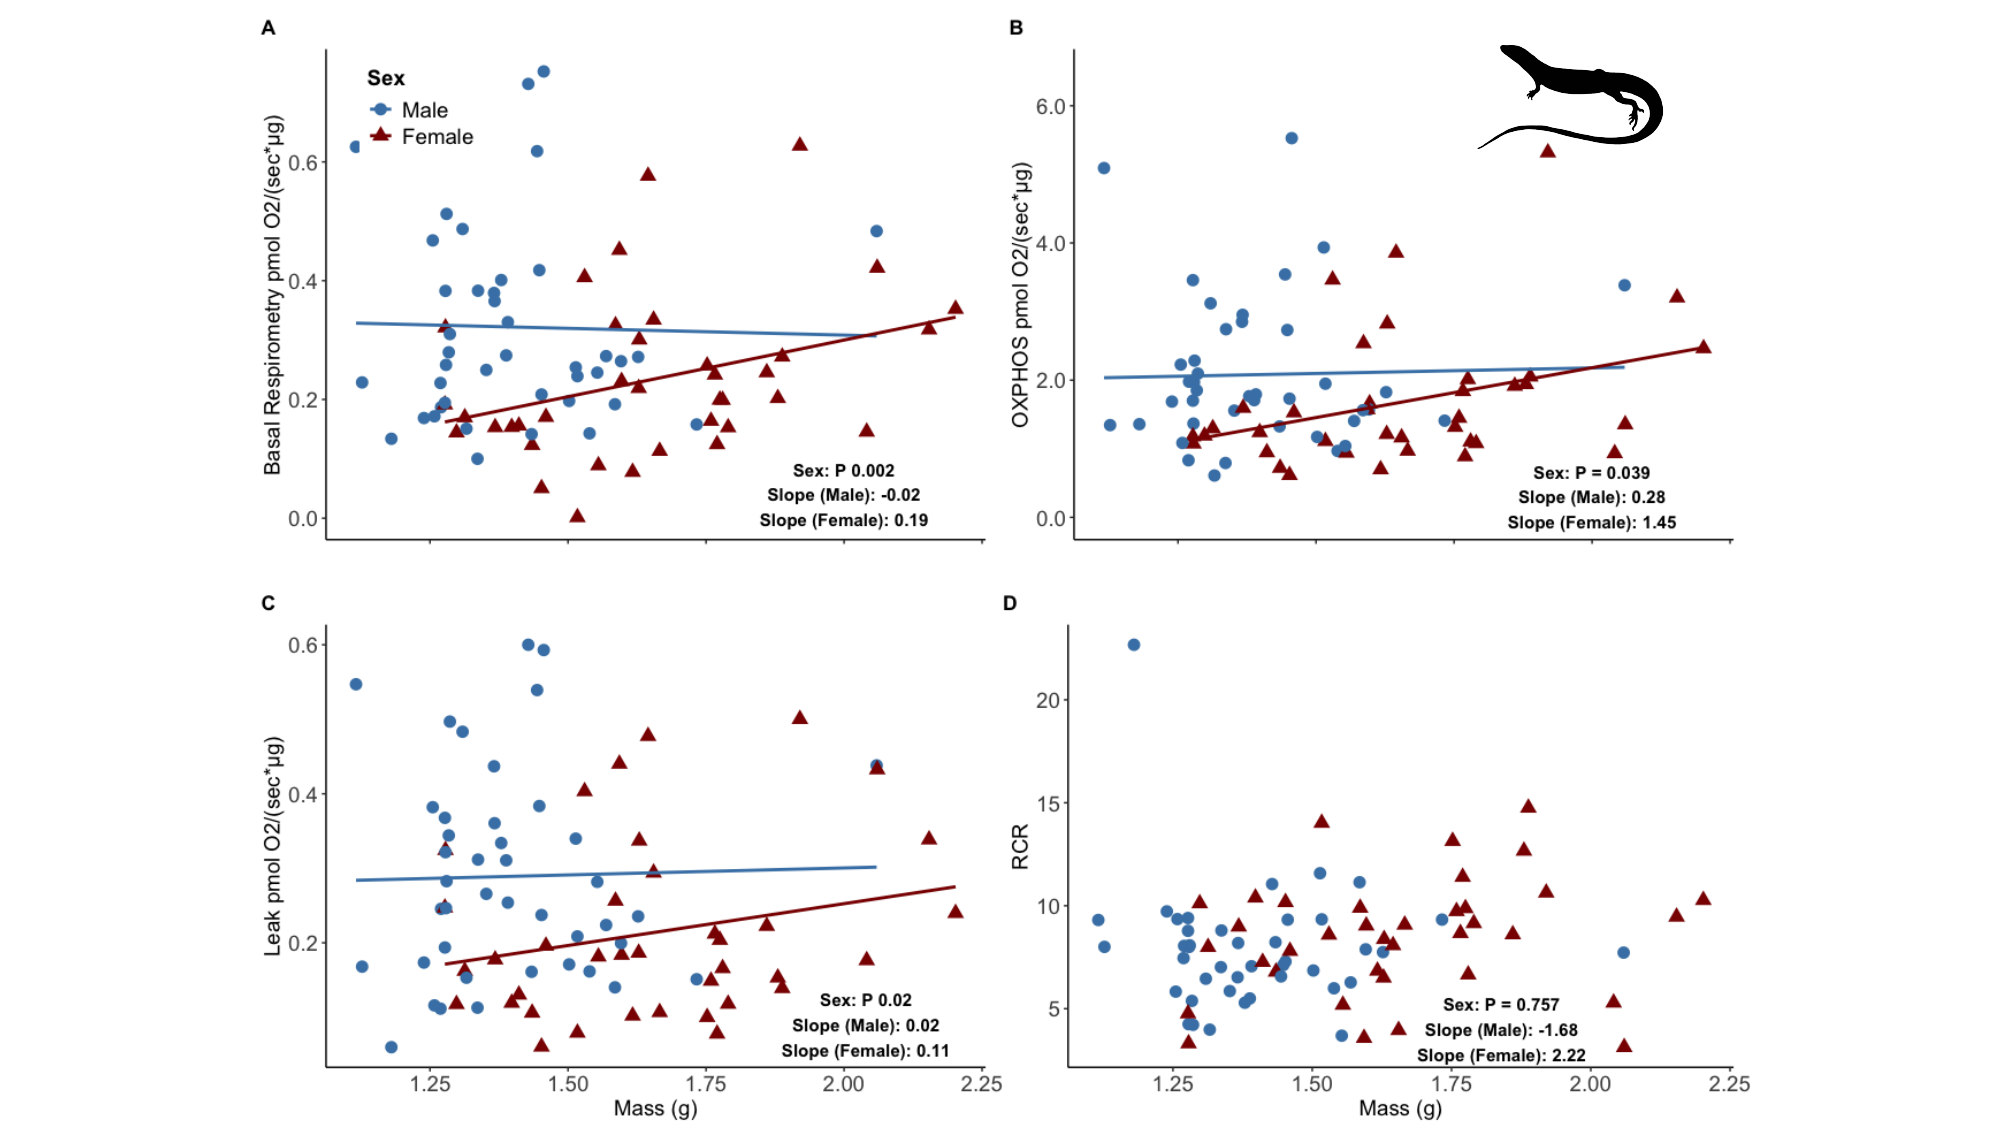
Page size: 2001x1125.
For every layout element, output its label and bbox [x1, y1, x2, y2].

picture [256, 0, 1753, 1125]
